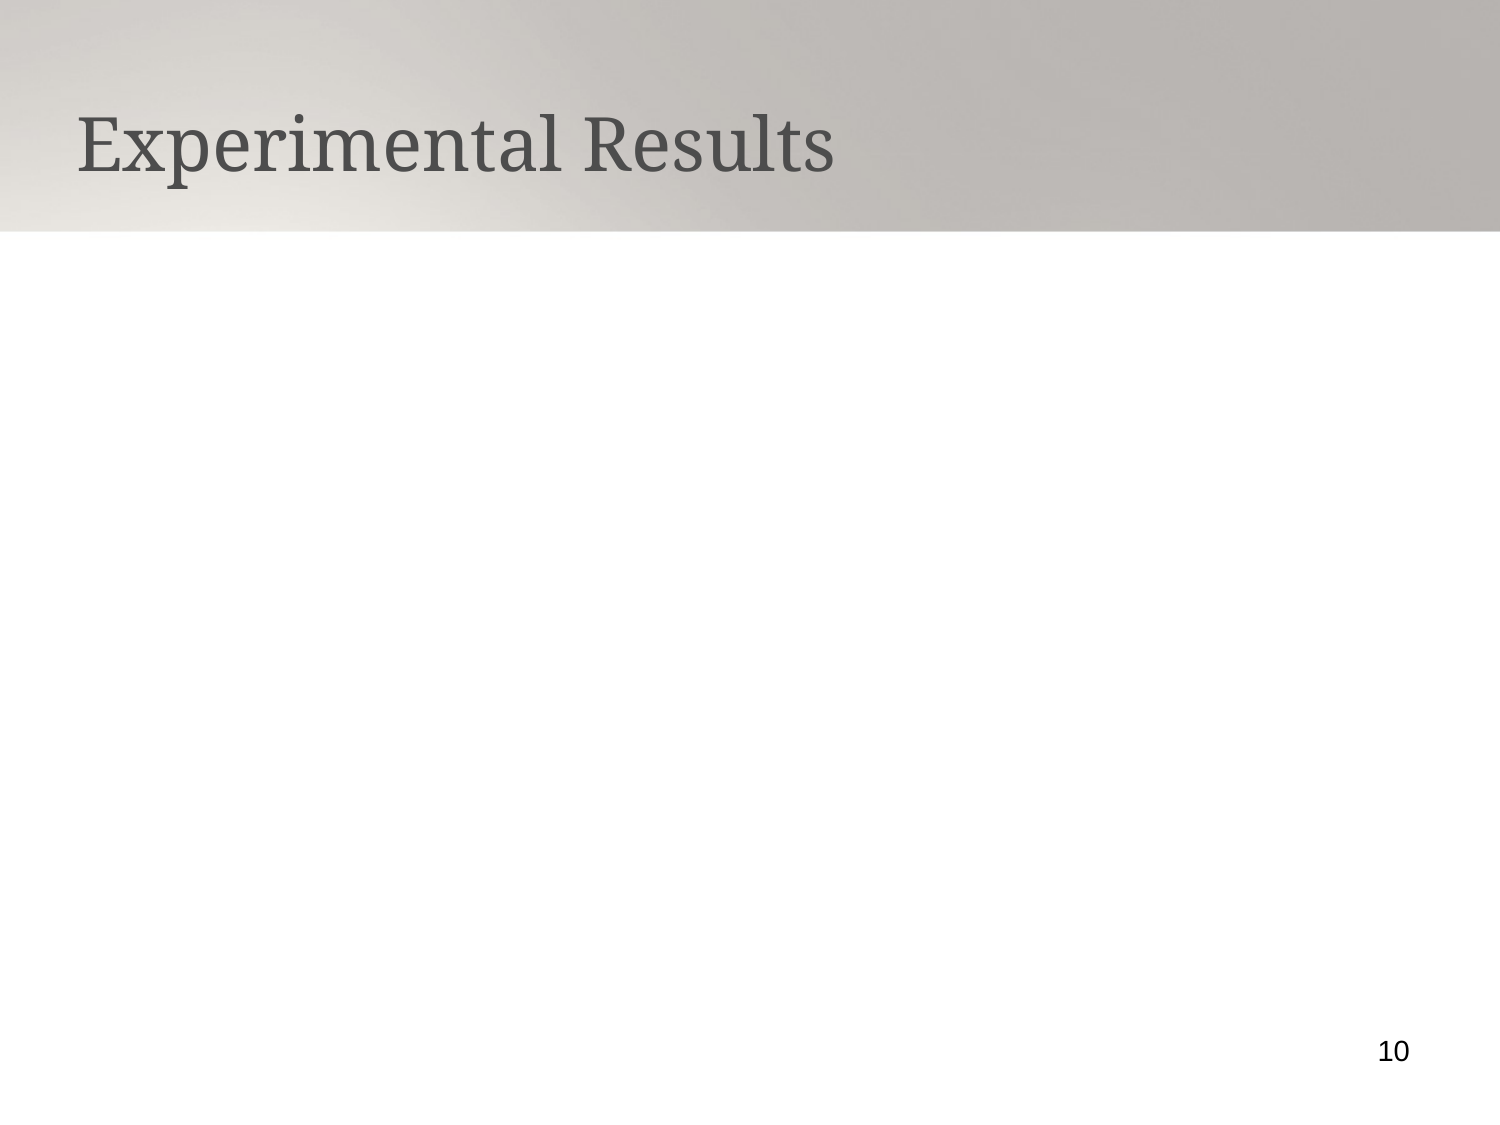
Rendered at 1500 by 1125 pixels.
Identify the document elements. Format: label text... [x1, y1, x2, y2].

picture [0, 0, 1500, 1125]
text_box Experimental Results [61, 24, 1186, 213]
slide_number 10 [1074, 1024, 1425, 1103]
